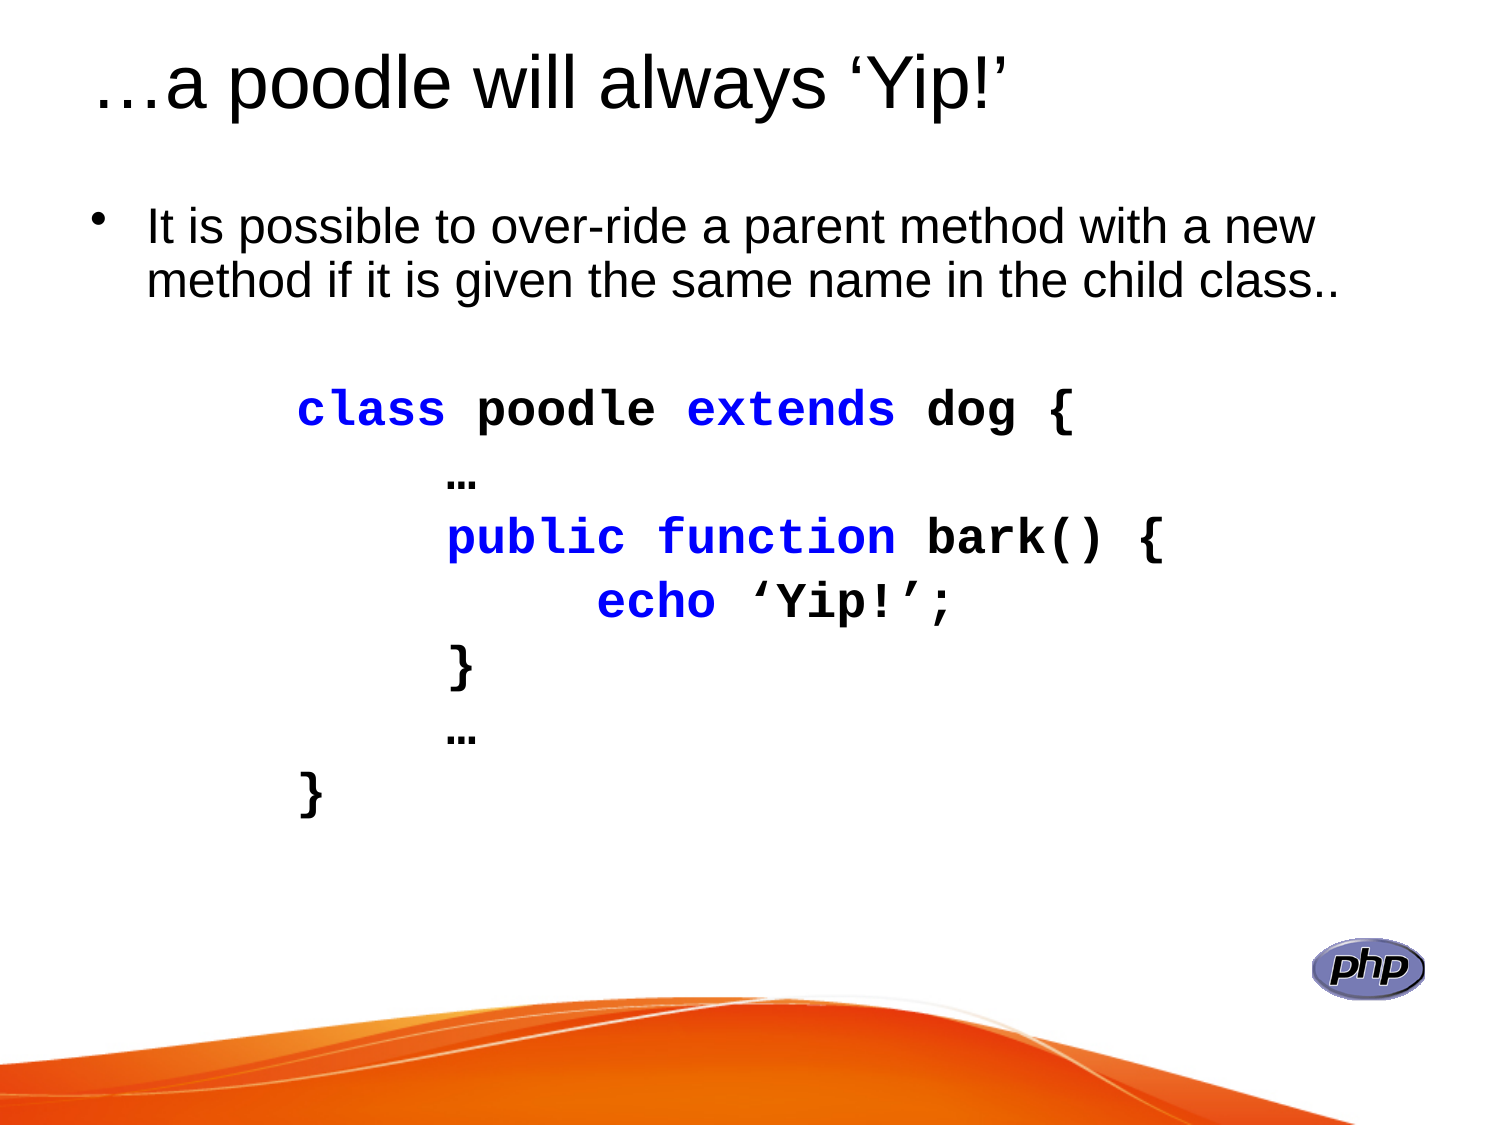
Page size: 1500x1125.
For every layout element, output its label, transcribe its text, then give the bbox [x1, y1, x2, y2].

list It is possible to over-ride a parent method with a new method if it is given the same name in the child class.. class poodle extends dog { … public function bark() { echo ‘Yip!’; } … } [74, 192, 1426, 1006]
picture [0, 0, 1500, 1125]
title …a poodle will always ‘Yip!’ [74, 30, 1426, 127]
